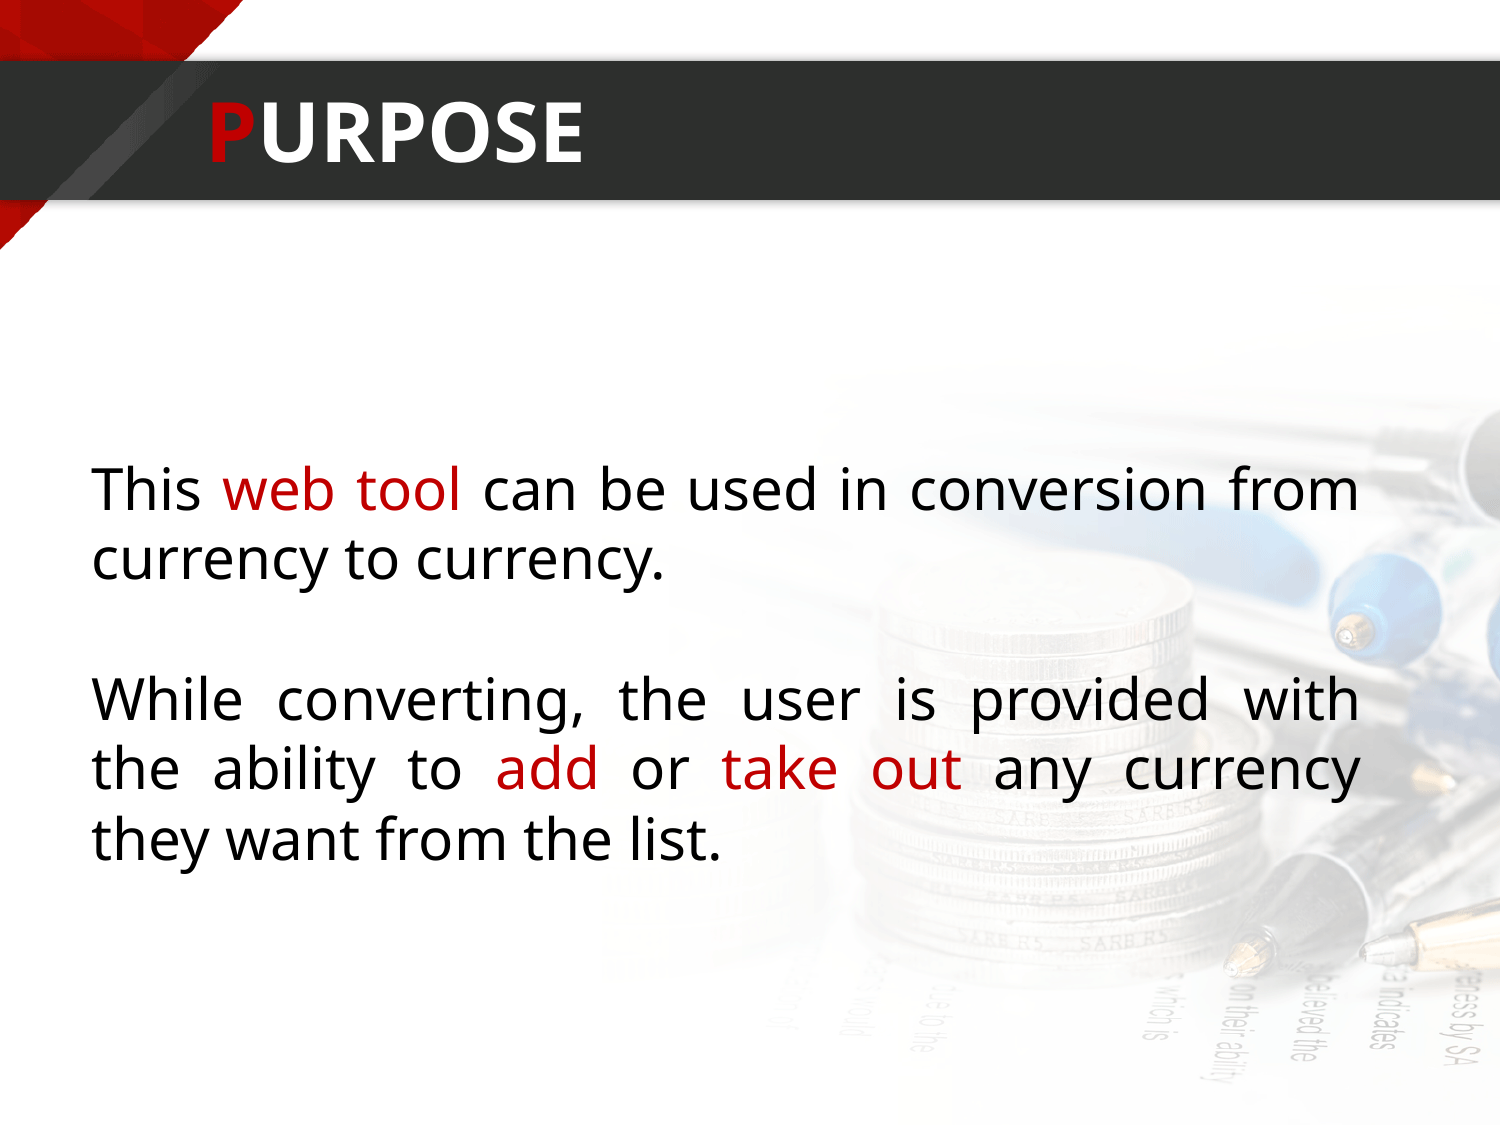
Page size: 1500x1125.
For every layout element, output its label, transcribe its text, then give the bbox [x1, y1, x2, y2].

title PURPOSE [190, 63, 1500, 195]
text_box This web tool can be used in conversion from currency to currency. While converting, the user is provided with the ability to add or take out any currency they want from the list. [76, 444, 1376, 879]
picture [0, 0, 1500, 1125]
